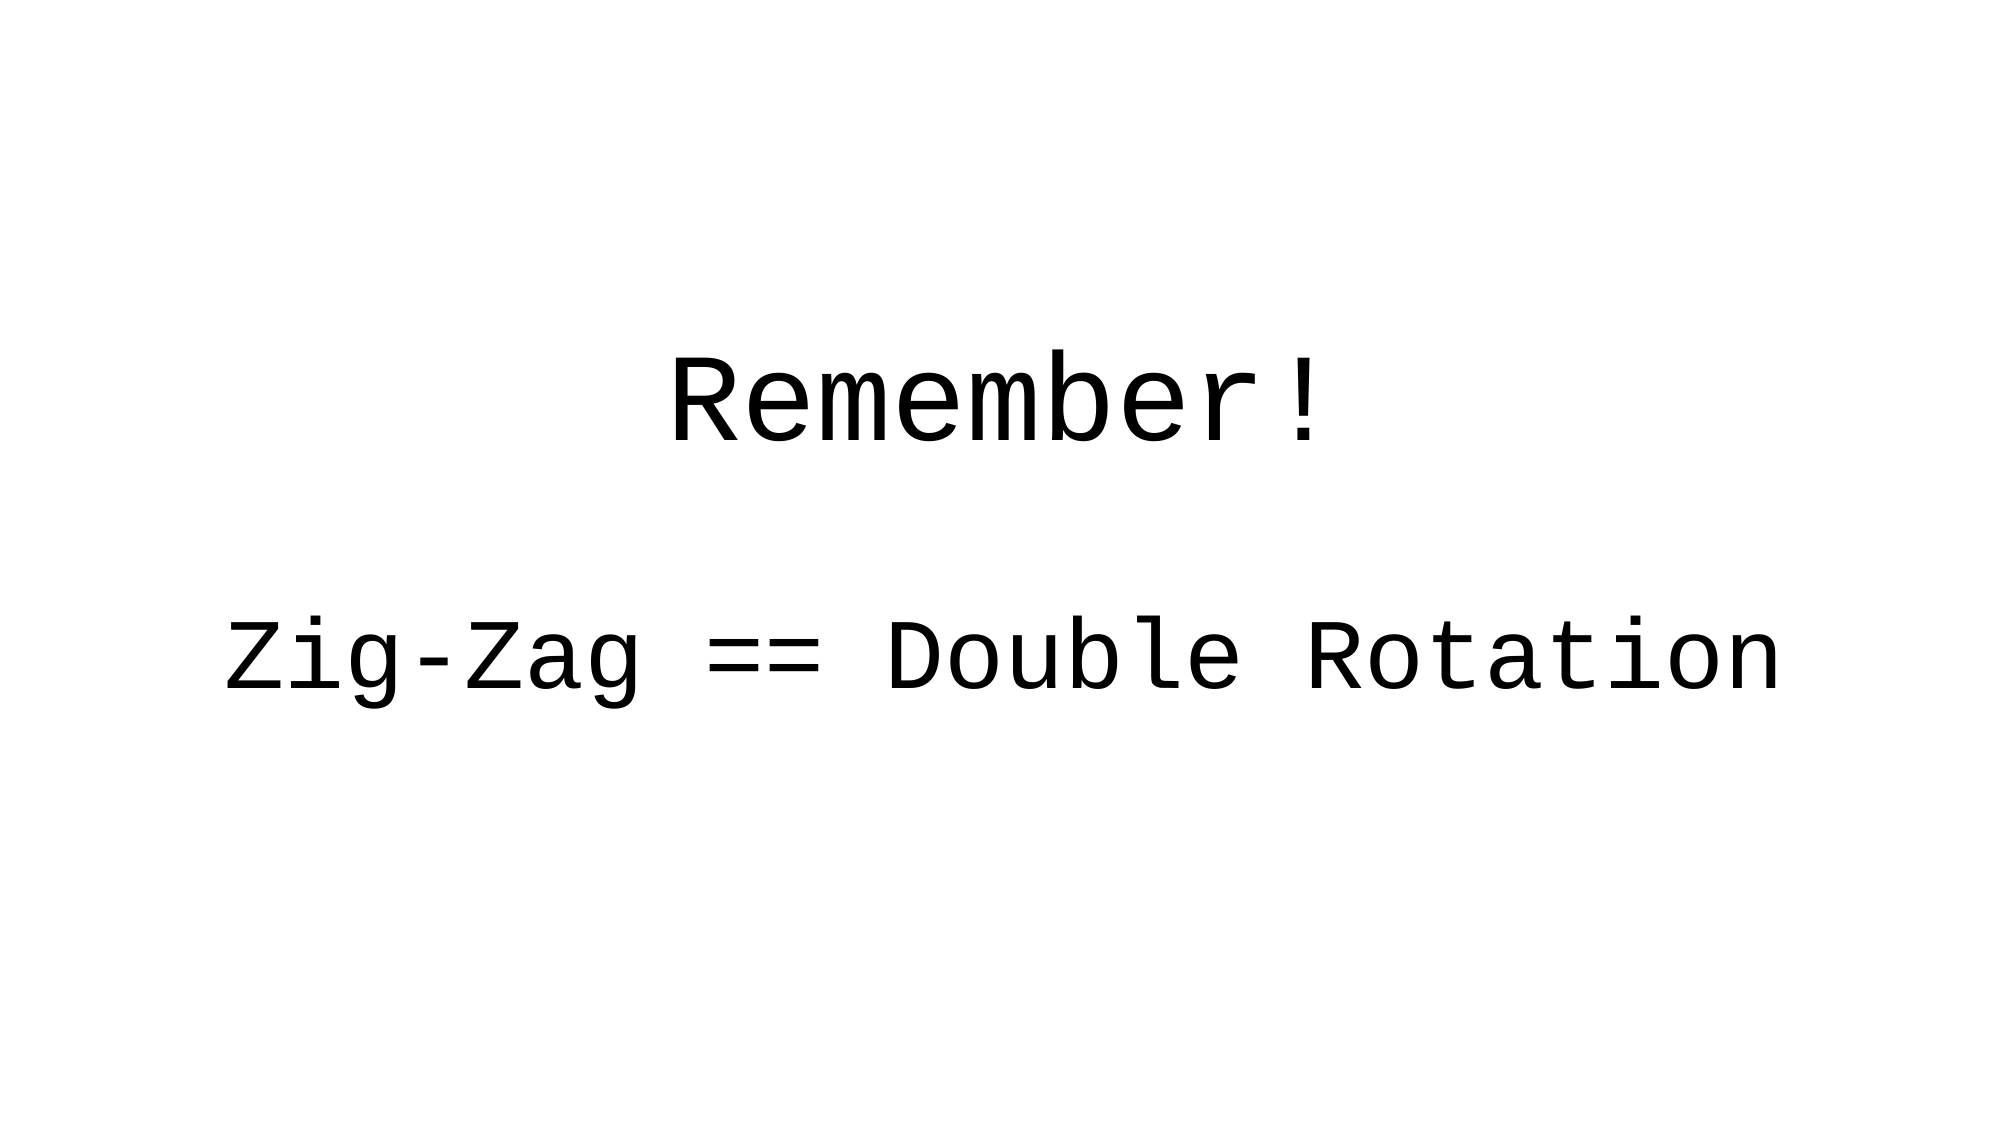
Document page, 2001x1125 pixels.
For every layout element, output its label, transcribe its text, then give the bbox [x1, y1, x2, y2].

title Remember! Zig-Zag == Double Rotation [8, 193, 2000, 718]
